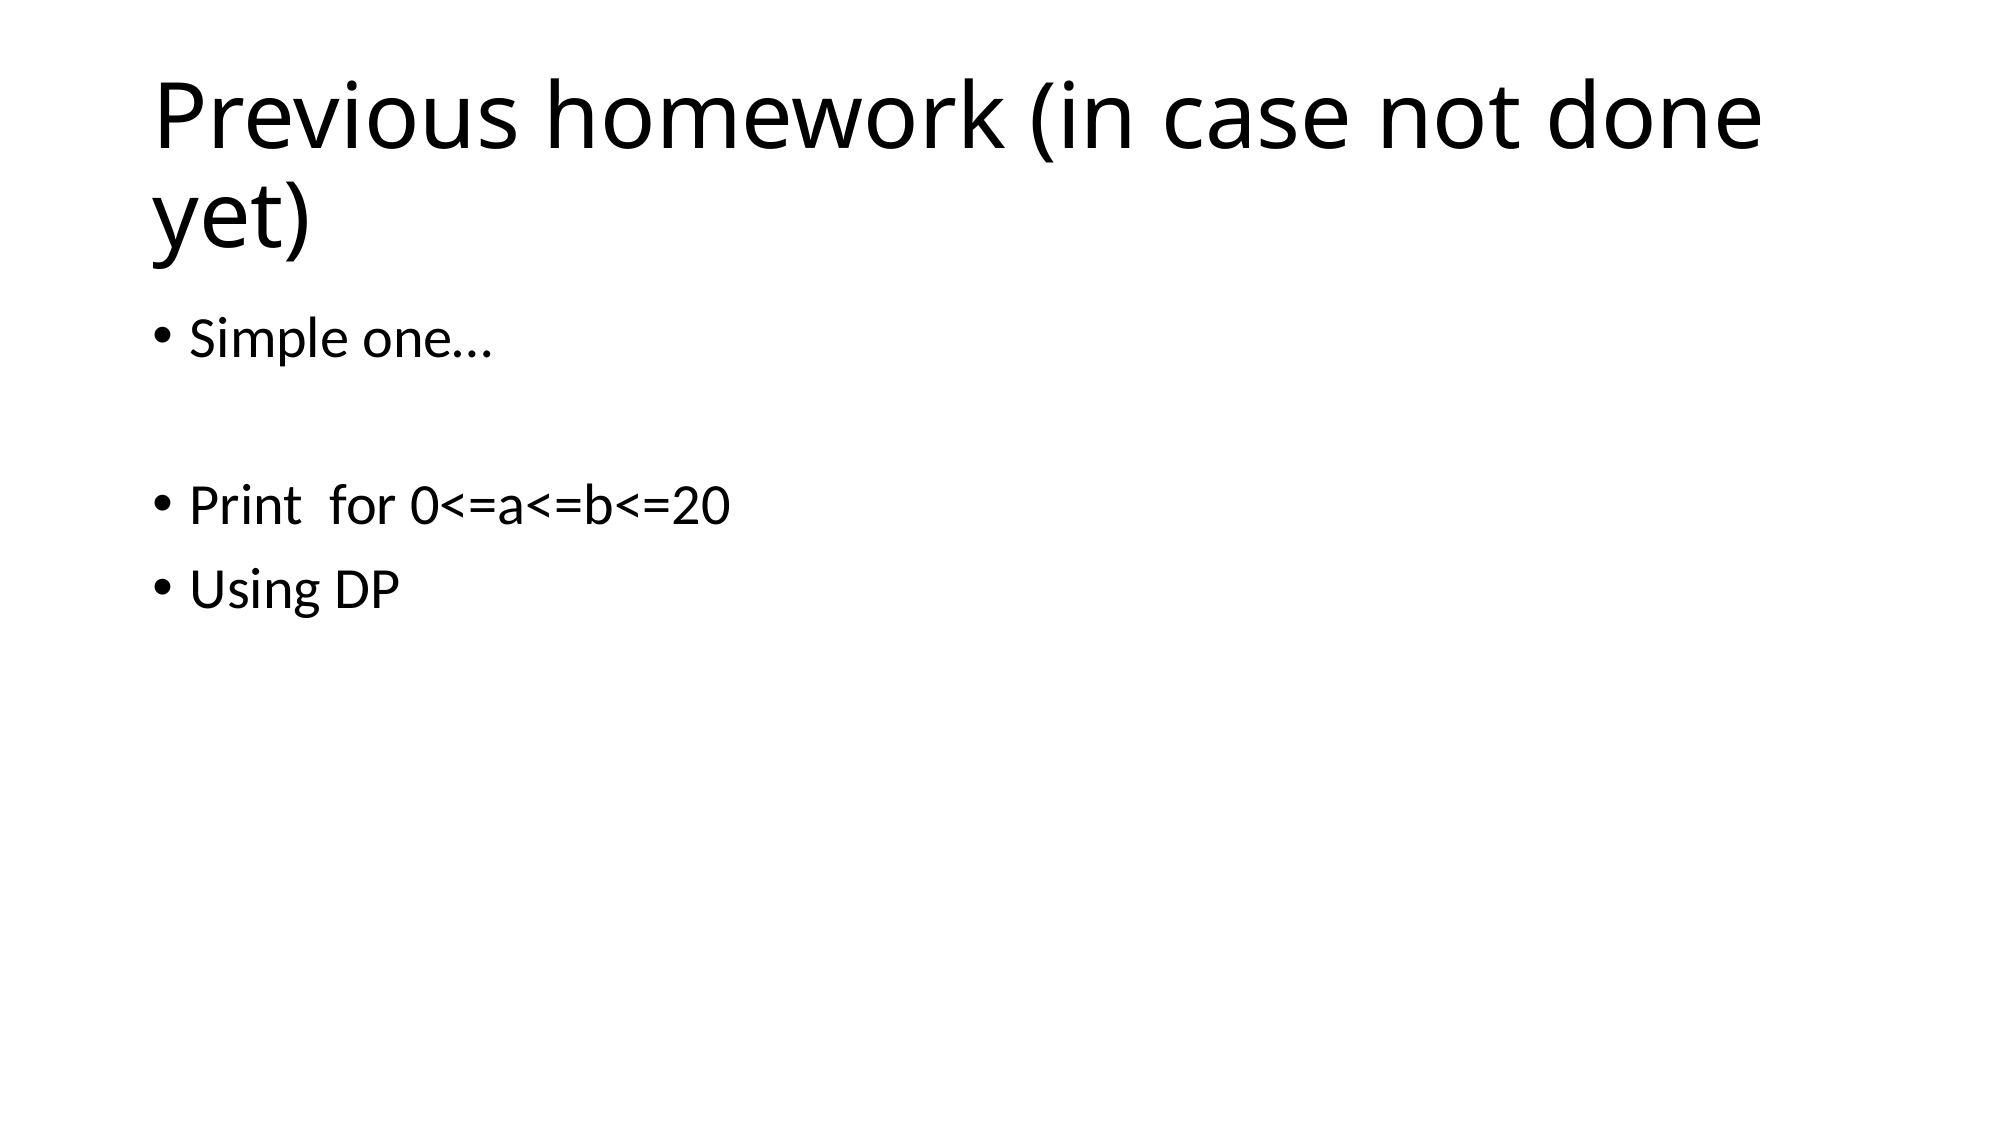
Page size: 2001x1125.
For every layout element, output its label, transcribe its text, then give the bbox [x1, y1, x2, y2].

title Previous homework (in case not done yet) [137, 59, 1863, 278]
